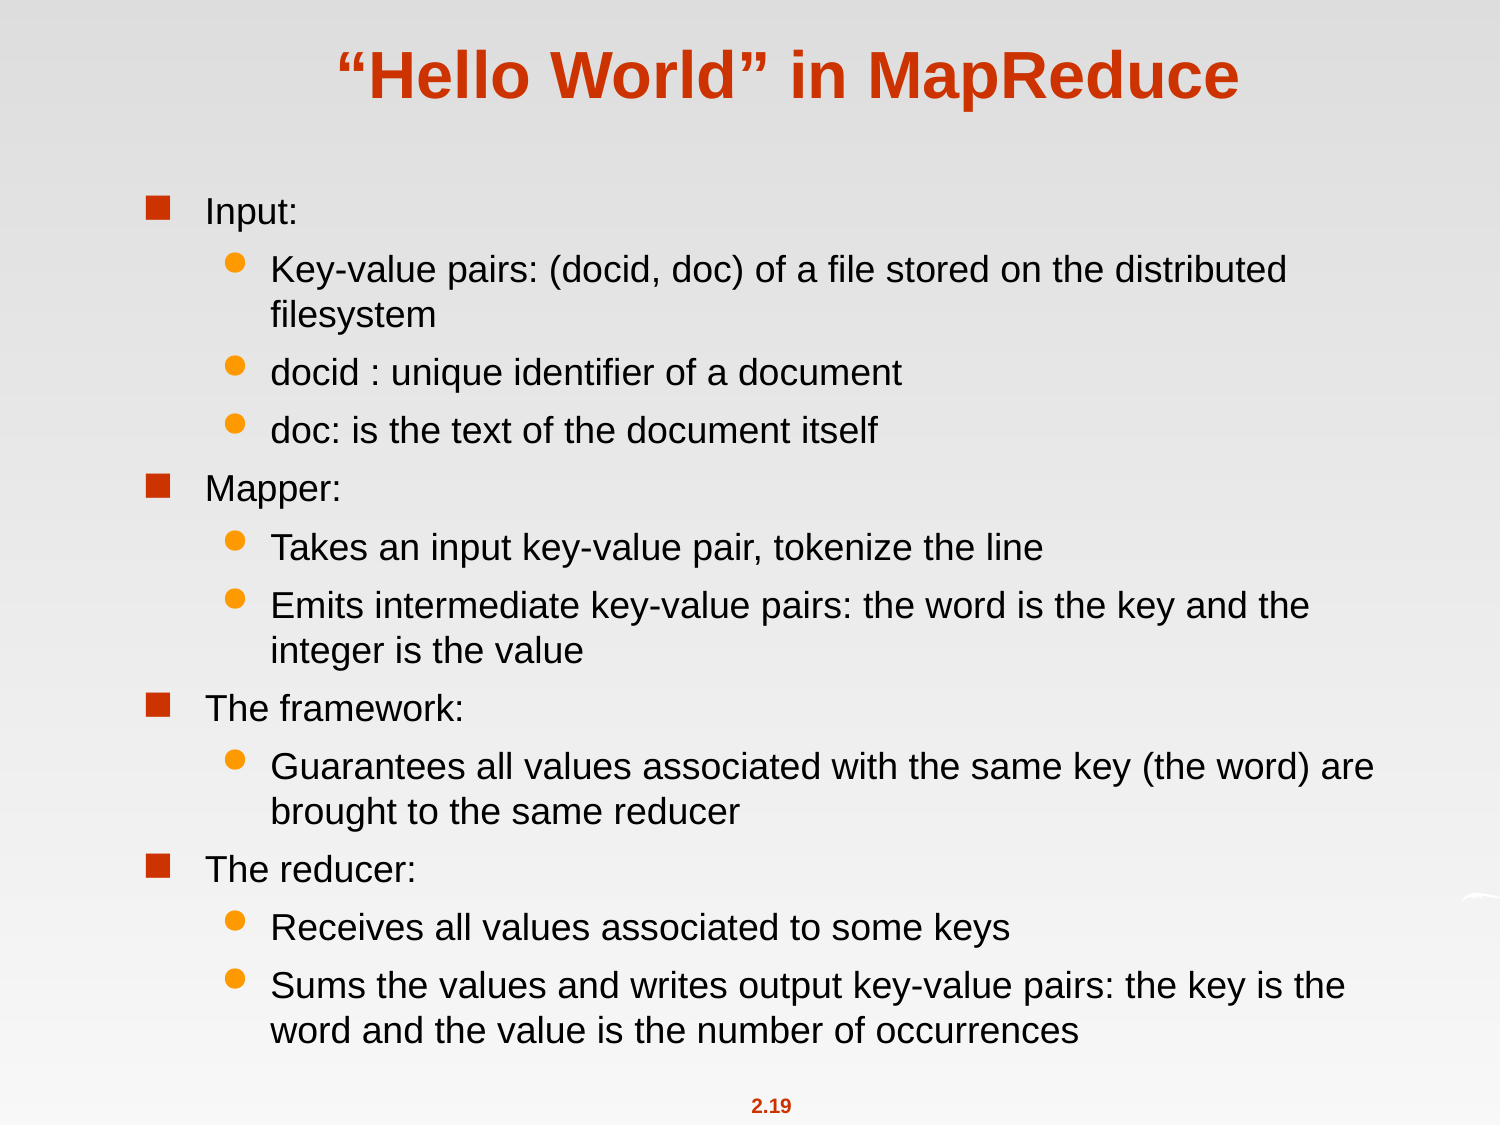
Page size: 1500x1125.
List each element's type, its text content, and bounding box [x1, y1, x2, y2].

list Input: Key-value pairs: (docid, doc) of a file stored on the distributed filesystem docid : unique identifier of a document doc: is the text of the document itself Mapper: Takes an input key-value pair, tokenize the line Emits intermediate key-value pairs: the word is the key and the integer is the value The framework: Guarantees all values associated with the same key (the word) are brought to the same reducer The reducer: Receives all values associated to some keys Sums the values and writes output key-value pairs: the key is the word and the value is the number of occurrences [133, 179, 1391, 984]
title “Hello World” in MapReduce [126, 19, 1451, 120]
